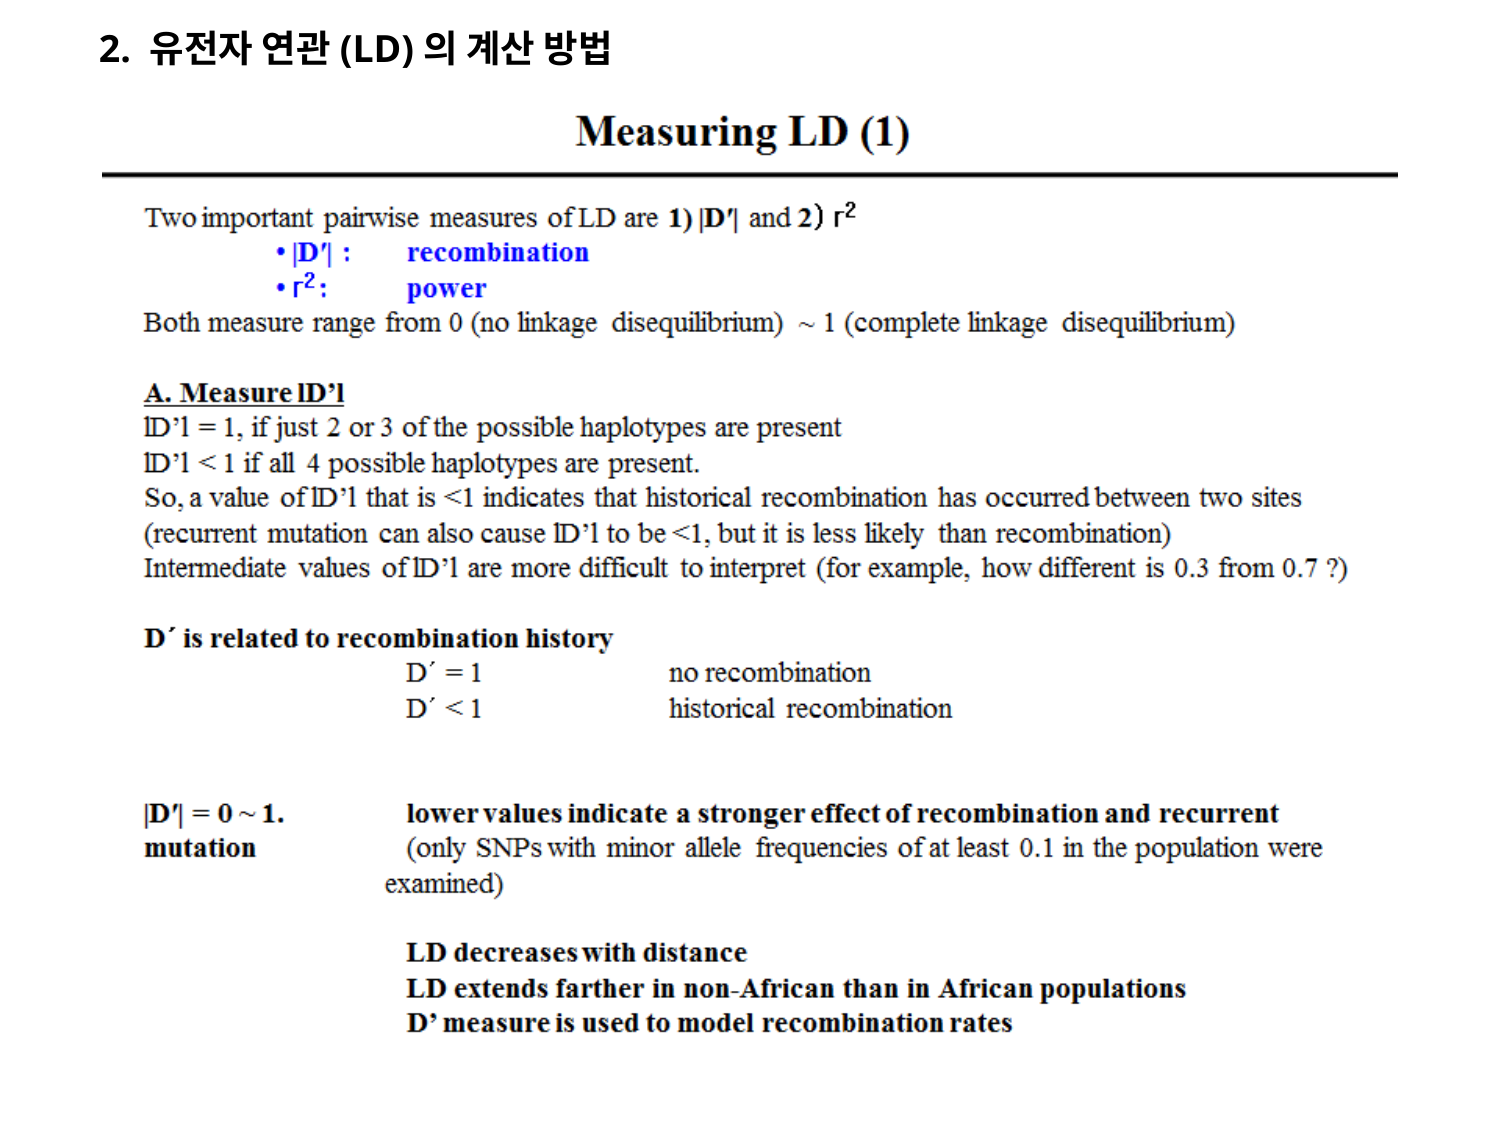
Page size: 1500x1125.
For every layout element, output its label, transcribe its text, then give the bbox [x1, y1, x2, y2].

text_box 2. 유전자 연관(LD)의 계산 방법 [98, 25, 614, 71]
picture [102, 73, 1398, 1051]
